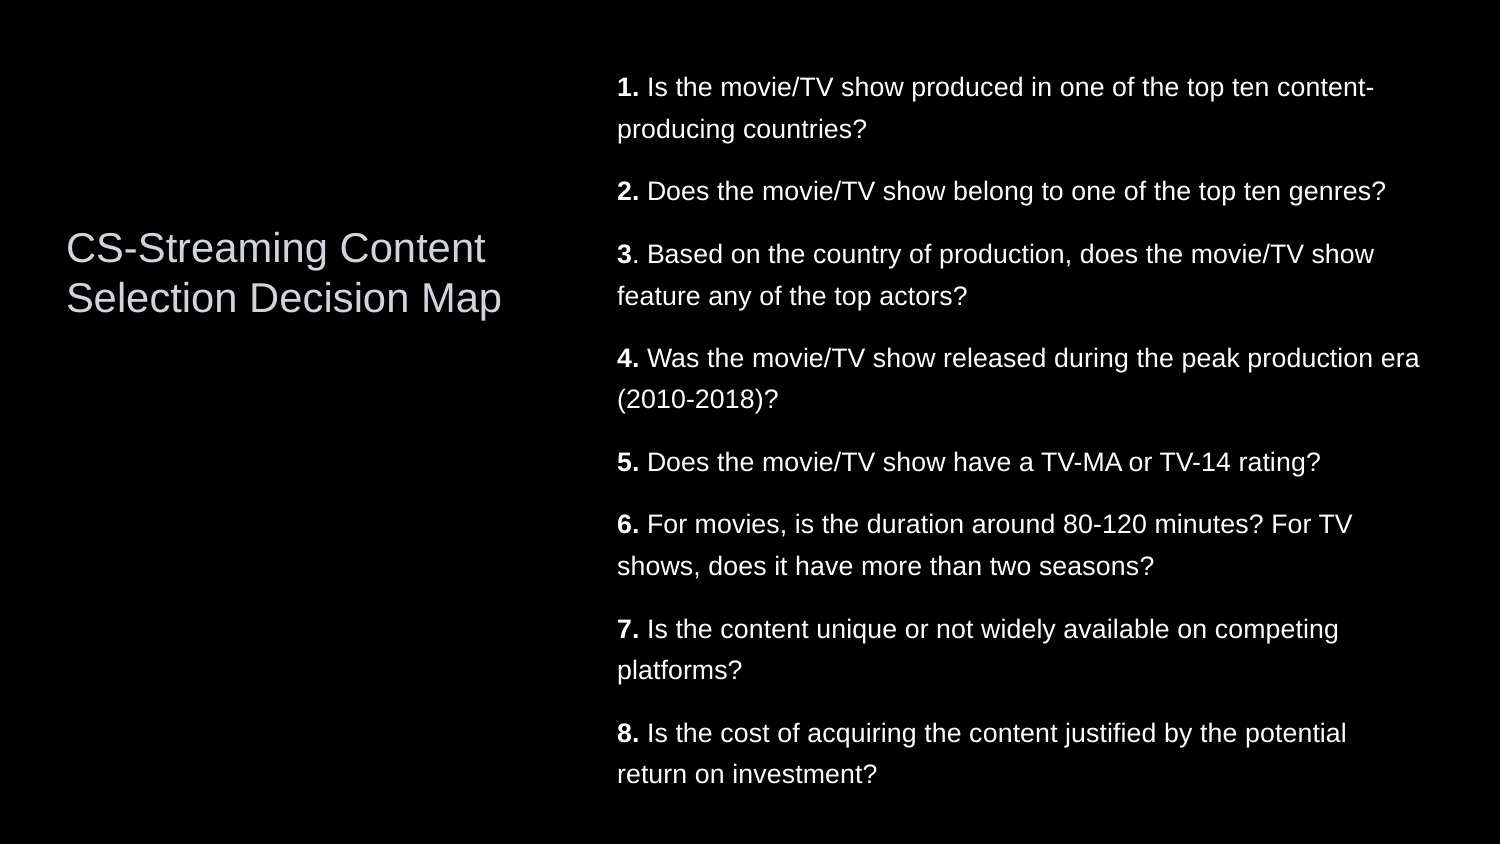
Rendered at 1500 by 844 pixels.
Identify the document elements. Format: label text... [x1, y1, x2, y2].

title CS-Streaming Content Selection Decision Map [51, 205, 558, 538]
list 1. Is the movie/TV show produced in one of the top ten content-producing countries? 2. Does the movie/TV show belong to one of the top ten genres? 3. Based on the country of production, does the movie/TV show feature any of the top actors? 4. Was the movie/TV show released during the peak production era (2010-2018)? 5. Does the movie/TV show have a TV-MA or TV-14 rating? 6. For movies, is the duration around 80-120 minutes? For TV shows, does it have more than two seasons? 7. Is the content unique or not widely available on competing platforms? 8. Is the cost of acquiring the content justified by the potential return on investment? [602, 45, 1440, 676]
